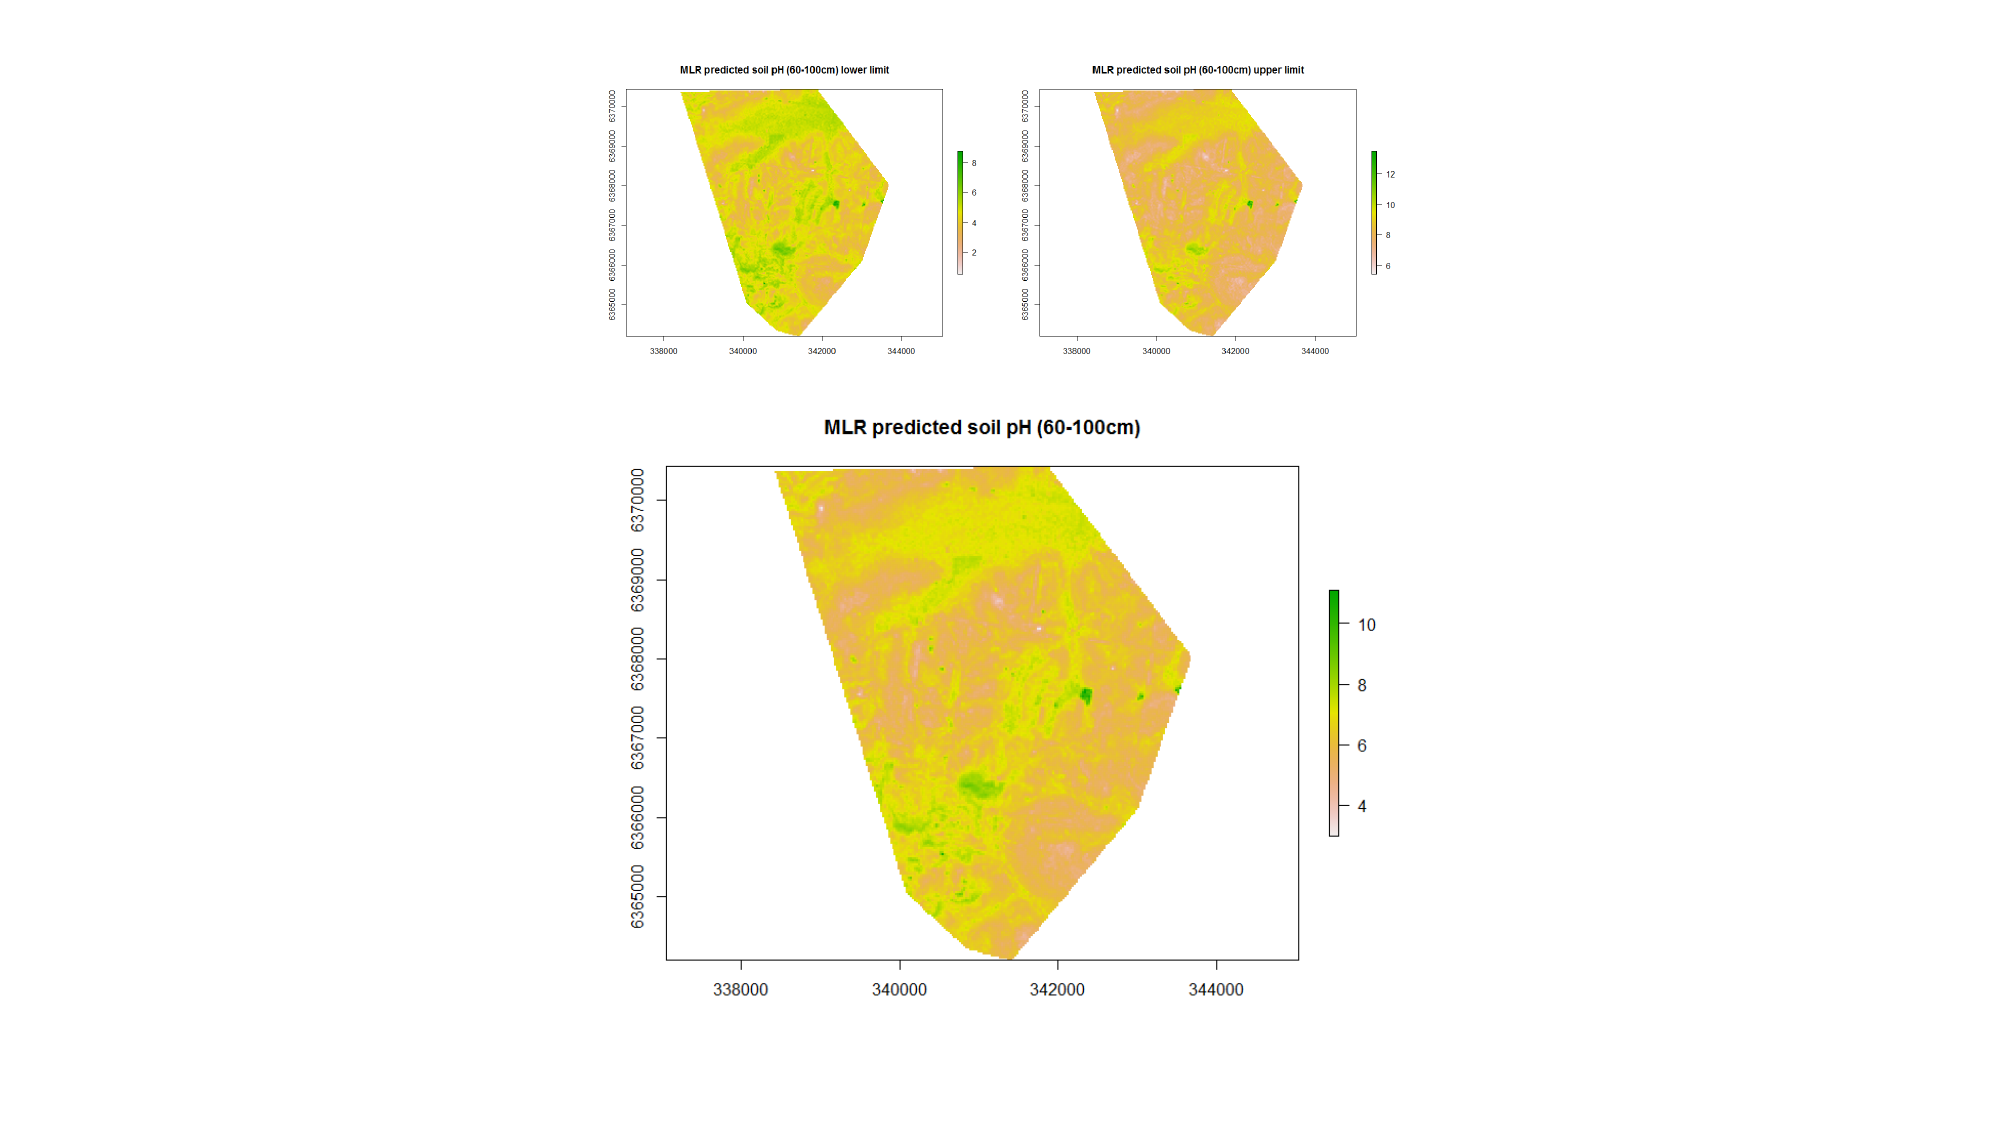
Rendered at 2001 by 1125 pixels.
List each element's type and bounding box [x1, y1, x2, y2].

text_box [586, 49, 1414, 1060]
